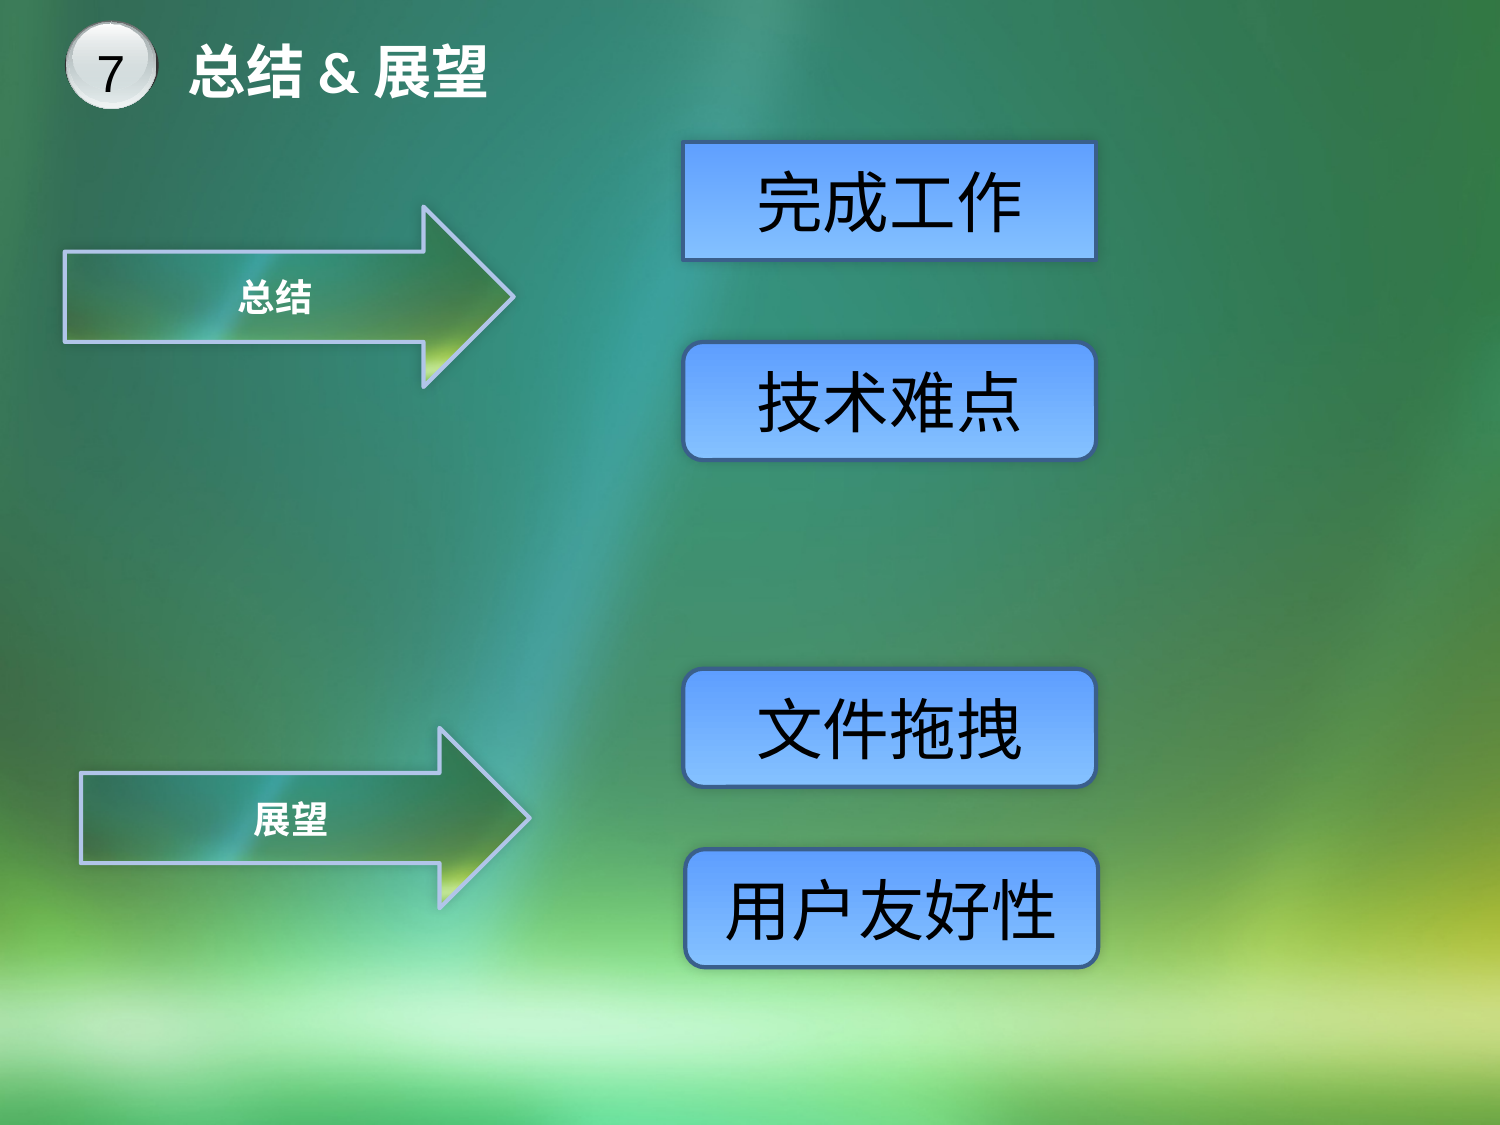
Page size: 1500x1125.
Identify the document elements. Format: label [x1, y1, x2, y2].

text_box [64, 20, 159, 113]
picture [0, 0, 1500, 1125]
